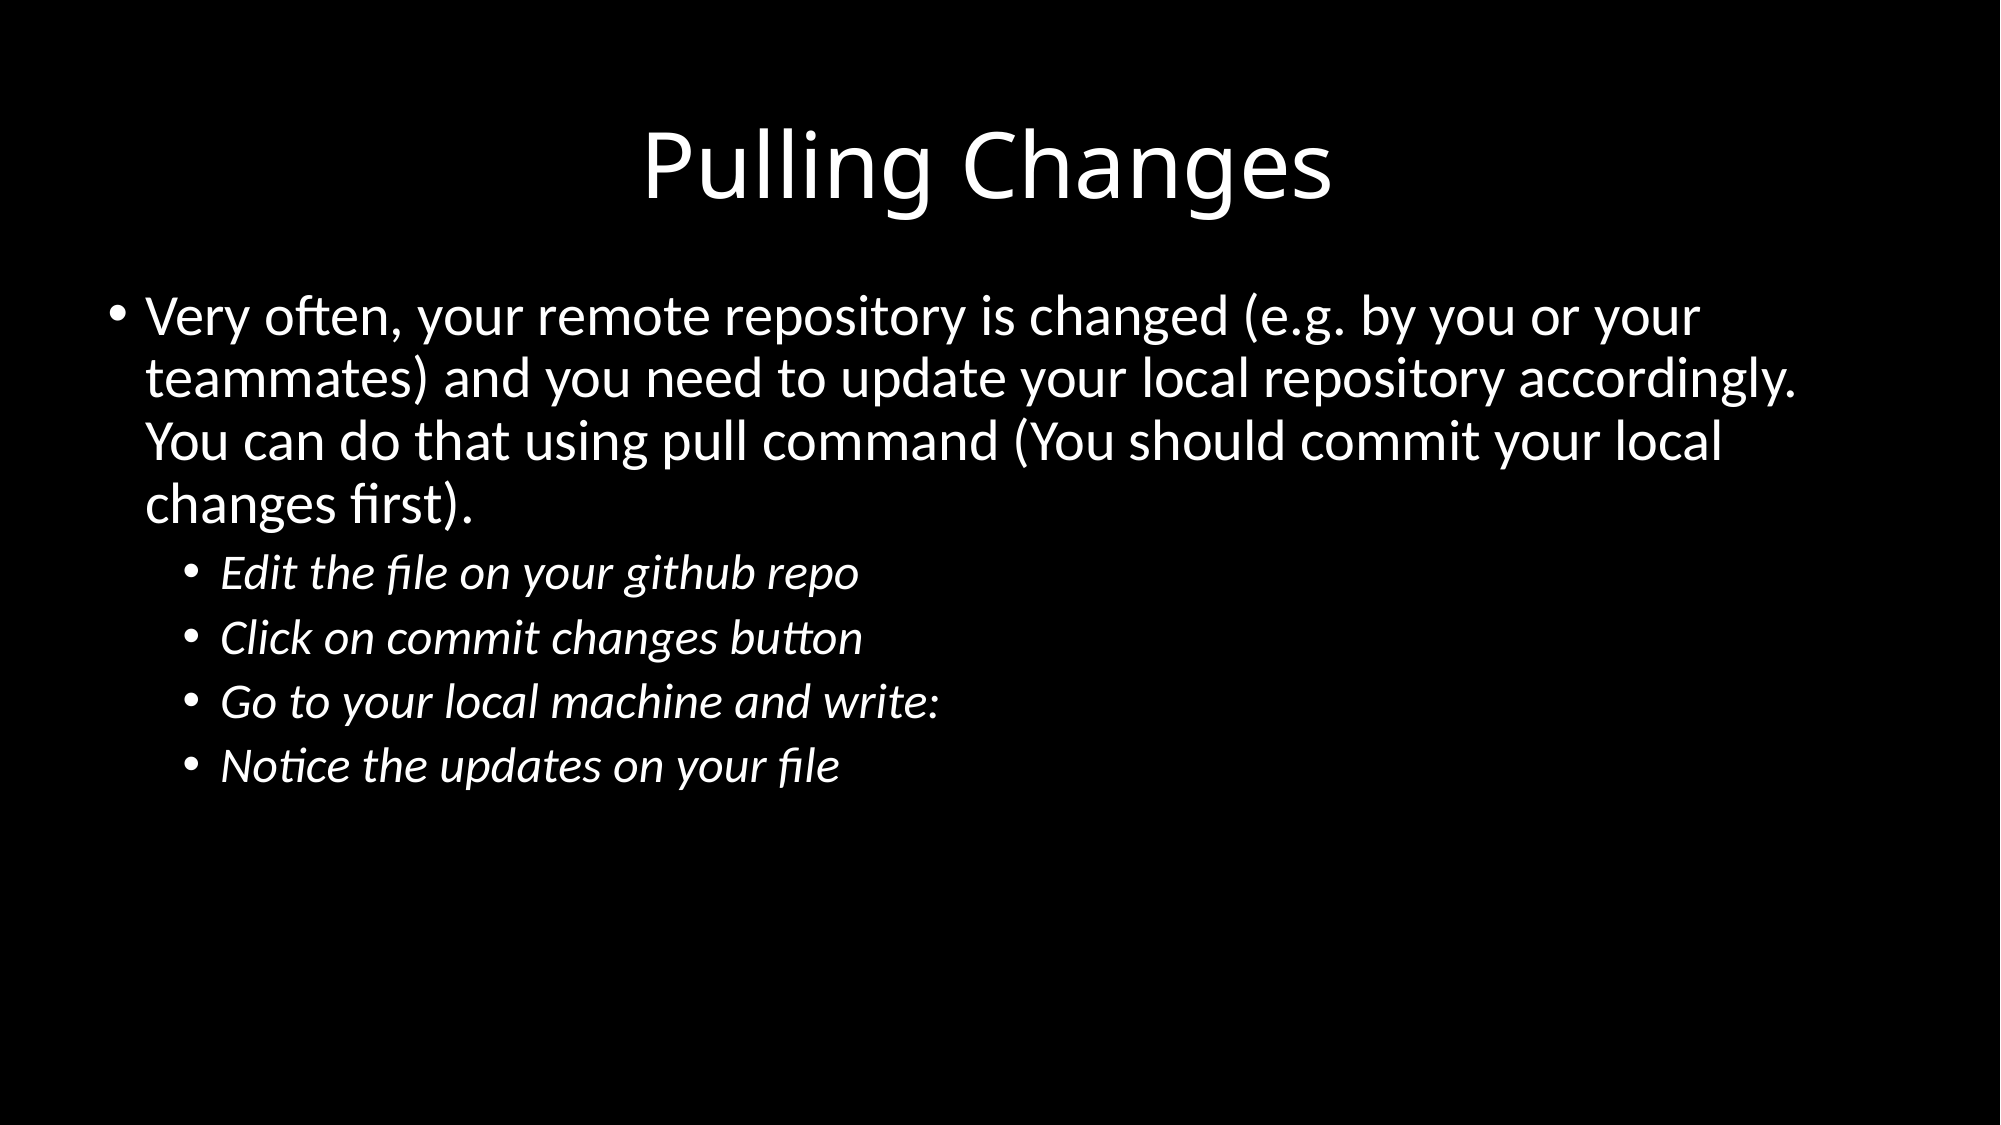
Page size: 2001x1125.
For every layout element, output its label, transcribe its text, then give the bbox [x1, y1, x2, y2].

title Pulling Changes [137, 59, 1863, 278]
